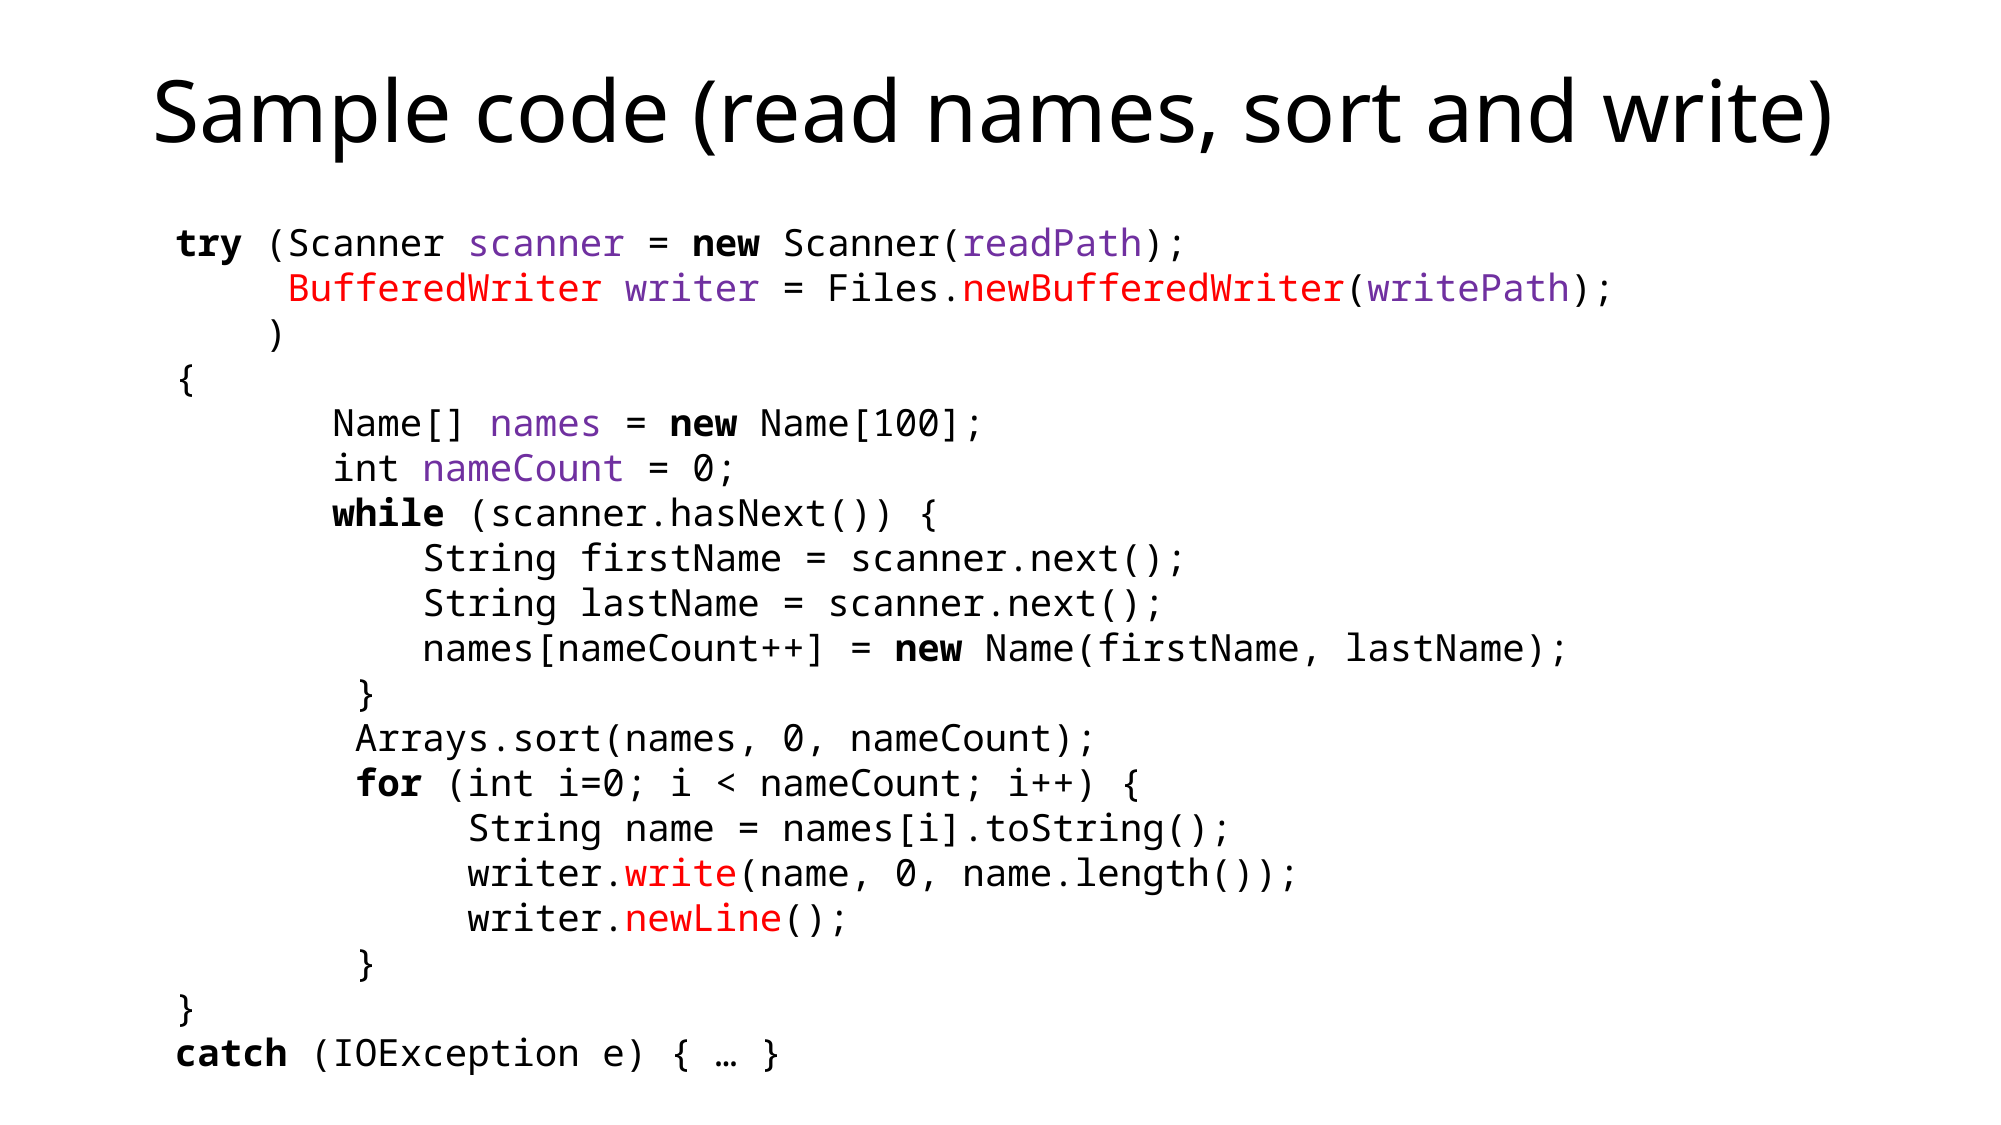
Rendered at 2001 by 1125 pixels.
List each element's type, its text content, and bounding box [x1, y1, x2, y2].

title Sample code (read names, sort and write) [137, 59, 1863, 170]
text_box try (Scanner scanner = new Scanner(readPath); BufferedWriter writer = Files.newBufferedWriter(writePath); ) { Name[] names = new Name[100]; int nameCount = 0; while (scanner.hasNext()) { String firstName = scanner.next(); String lastName = scanner.next(); names[nameCount++] = new Name(firstName, lastName); } Arrays.sort(names, 0, nameCount); for (int i=0; i < nameCount; i++) { String name = names[i].toString(); writer.write(name, 0, name.length()); writer.newLine(); } } catch (IOException e) { … } [137, 211, 1838, 1082]
